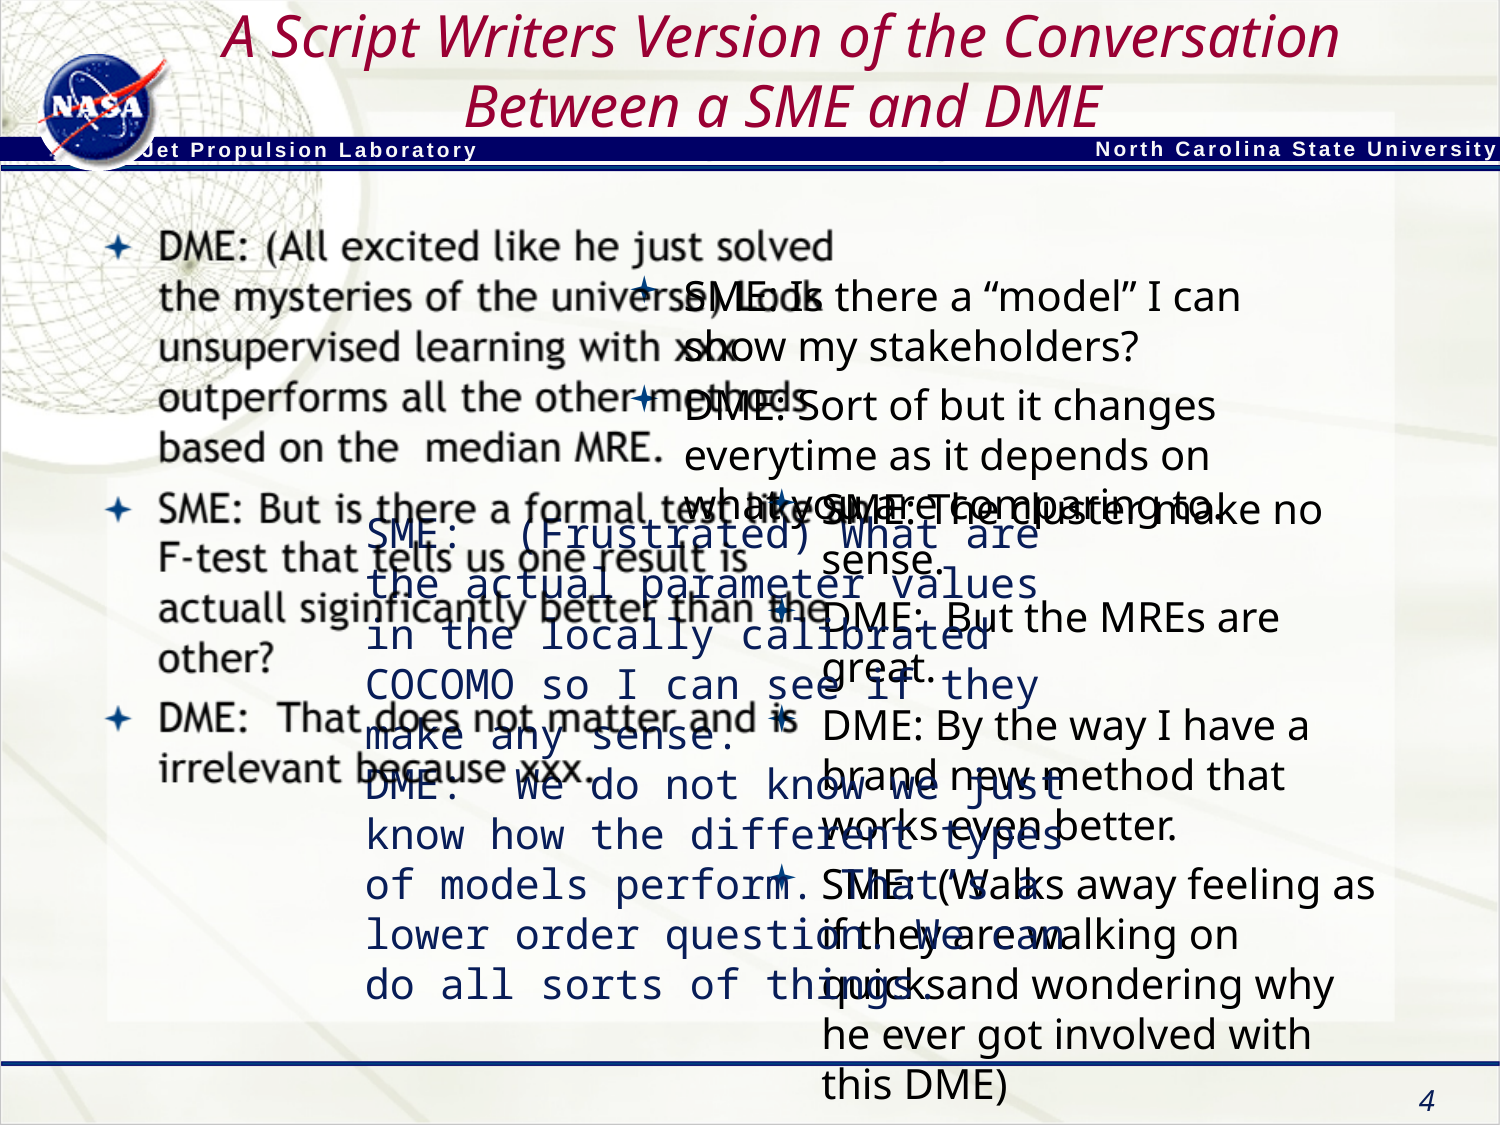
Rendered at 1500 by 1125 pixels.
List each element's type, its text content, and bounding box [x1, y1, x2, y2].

text_box SME: The cluster make no sense. DME: But the MREs are great. DME: By the way I have a brand new method that works even better. SME: (Walks away feeling as if they are walking on quicksand wondering why he ever got involved with this DME) [904, 474, 1400, 925]
slide_number 4 [1137, 1074, 1451, 1113]
text_box SME: (Frustrated) What are the actual parameter values in the locally calibrated COCOMO so I can see if they make any sense. DME: We do not know we just know how the different types of models perform. That’s a lower order question. We can do all sorts of things. [349, 499, 1100, 1015]
text_box SME: Is there a “model” I can show my stakeholders? DME: Sort of but it changes everytime as it depends on what you are comparing to. [904, 262, 1263, 474]
title A Script Writers Version of the Conversation Between a SME and DME [203, 12, 1363, 127]
picture [0, 0, 1500, 1125]
